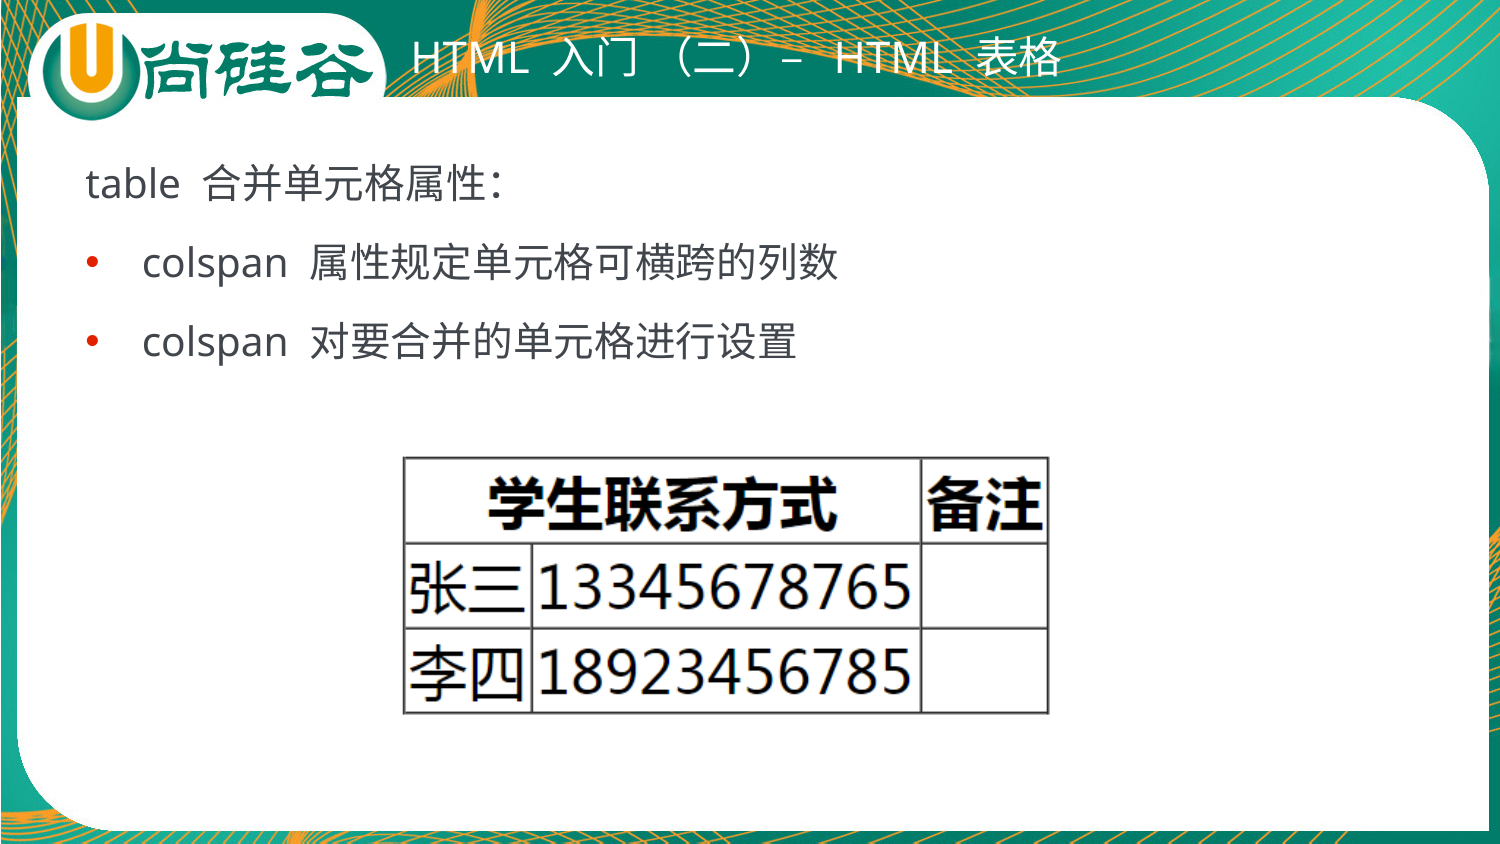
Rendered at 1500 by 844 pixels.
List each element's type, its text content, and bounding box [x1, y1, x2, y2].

list table 合并单元格属性： colspan 属性规定单元格可横跨的列数 colspan 对要合并的单元格进行设置 [70, 135, 1430, 788]
picture [0, 0, 1500, 844]
title HTML 入门 （二）– HTML 表格 [395, 19, 1400, 94]
